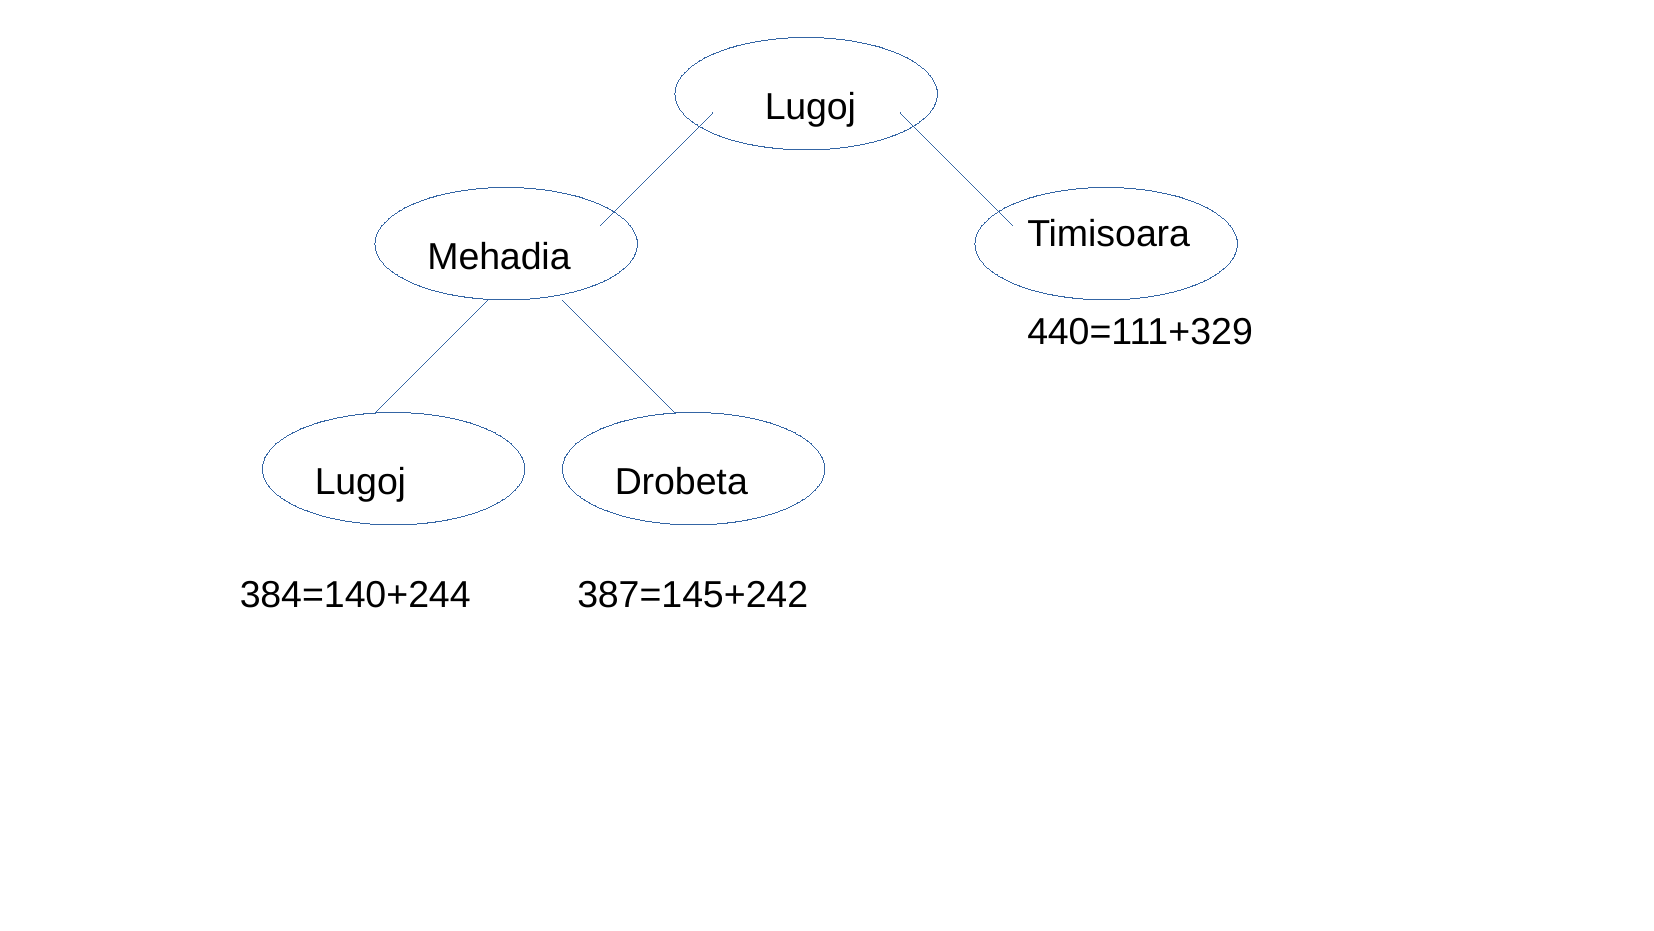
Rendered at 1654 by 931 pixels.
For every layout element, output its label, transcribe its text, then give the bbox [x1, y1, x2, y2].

text_box 384=140+244 [224, 562, 600, 662]
text_box [1020, 187, 1192, 201]
text_box [374, 187, 638, 283]
text_box Timisoara [1012, 201, 1238, 300]
text_box Lugoj [299, 449, 488, 549]
text_box Drobeta [599, 449, 788, 549]
text_box [974, 204, 1012, 283]
text_box 387=145+242 [600, 562, 938, 662]
text_box Lugoj [750, 74, 900, 174]
text_box [262, 412, 525, 508]
text_box [674, 37, 938, 145]
text_box 440=111+329 [1012, 300, 1275, 441]
text_box Mehadia [412, 224, 600, 324]
text_box [562, 412, 825, 508]
